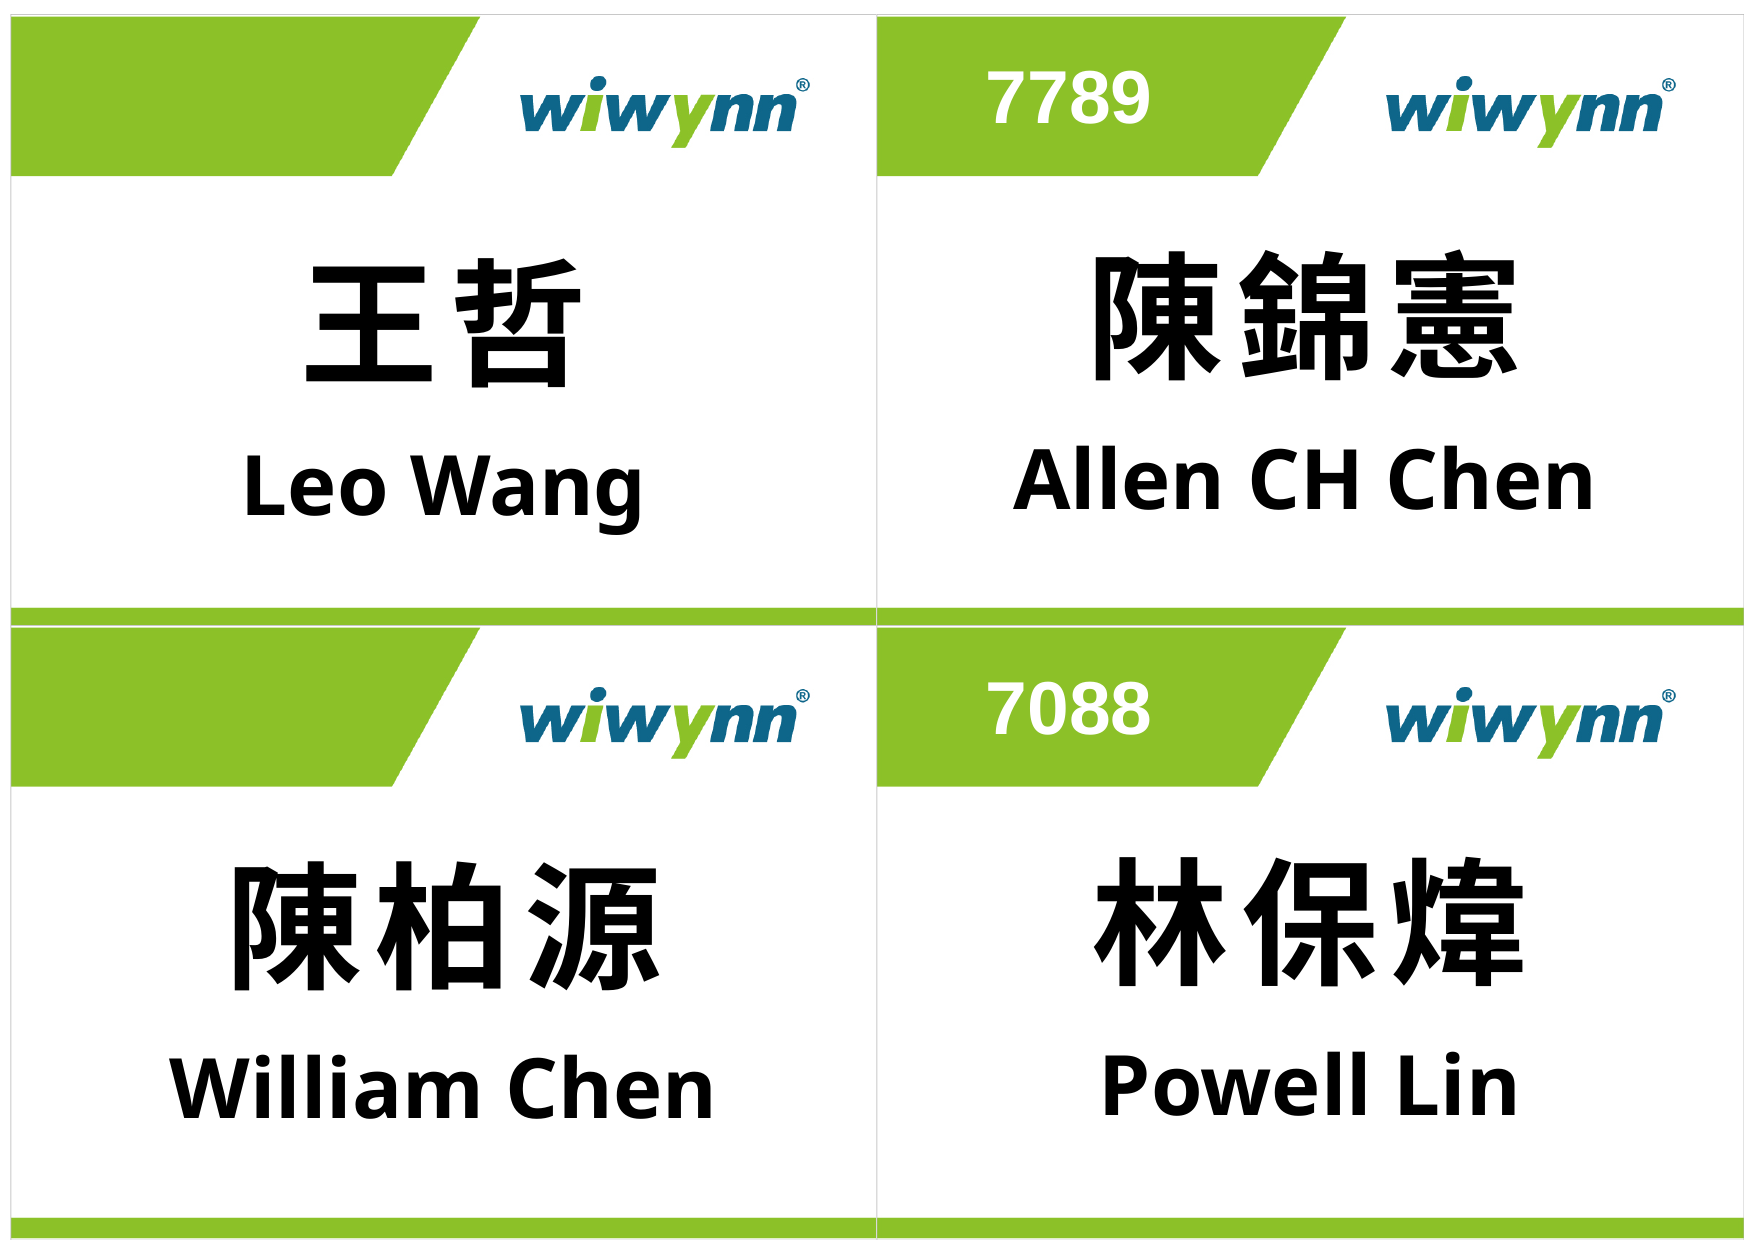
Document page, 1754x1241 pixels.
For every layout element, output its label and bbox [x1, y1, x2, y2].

text_box [10, 14, 1744, 1241]
